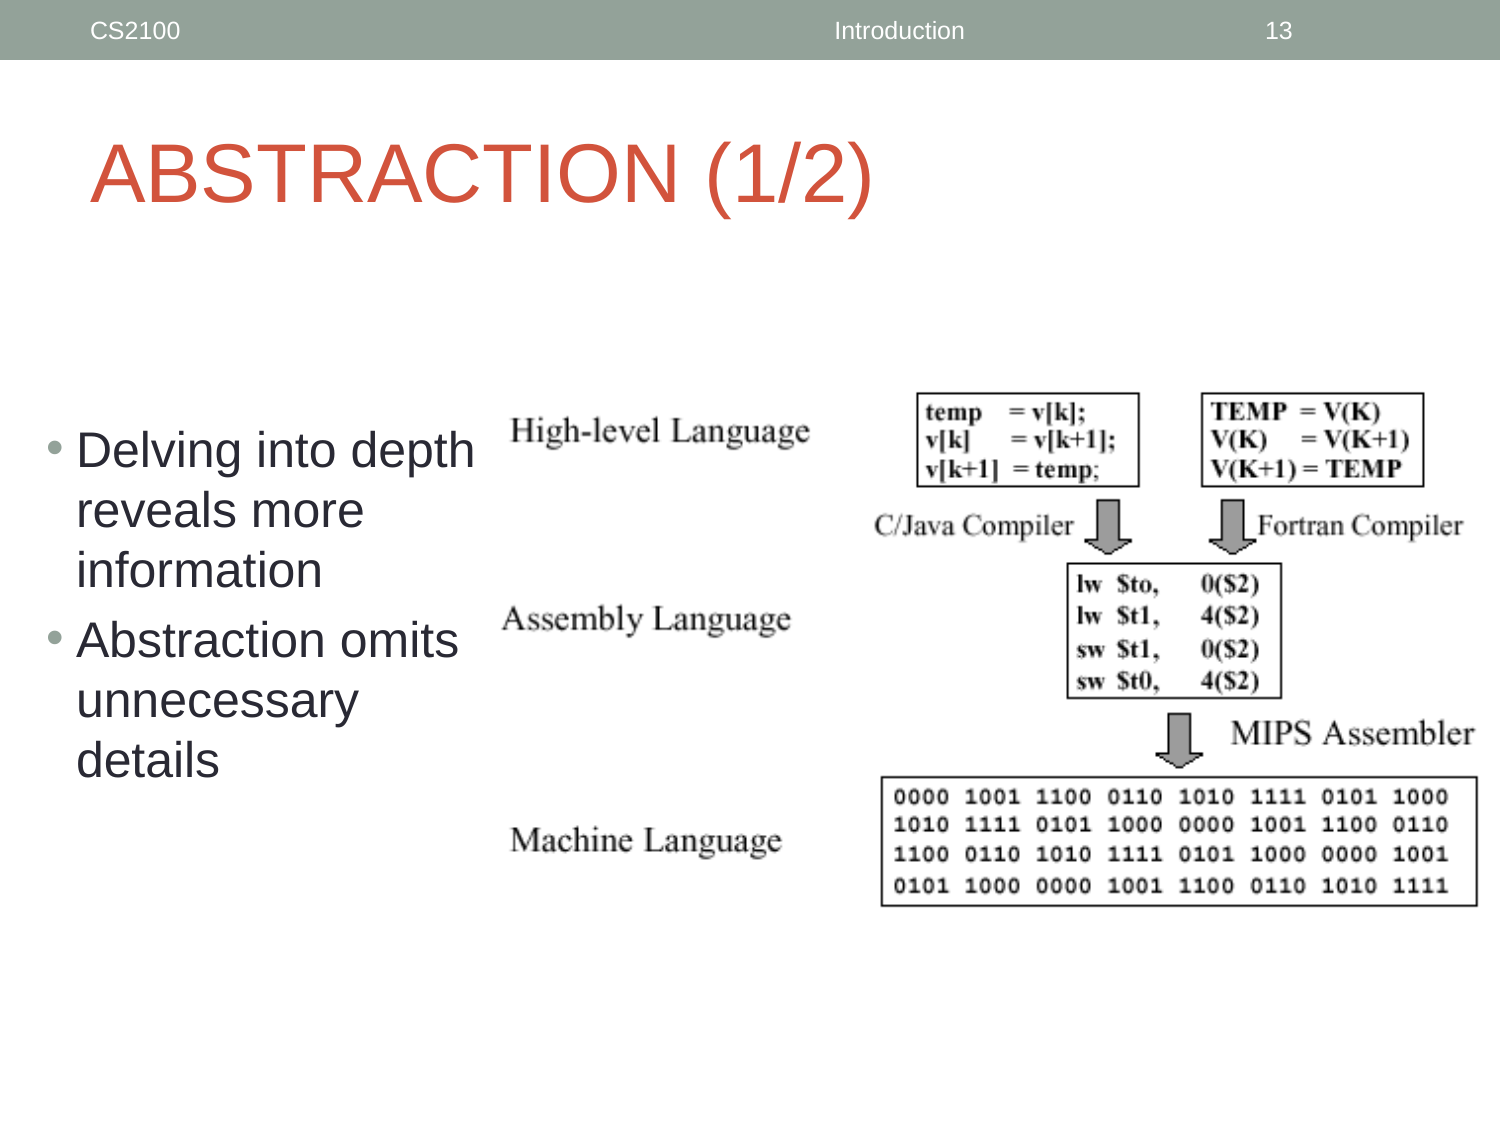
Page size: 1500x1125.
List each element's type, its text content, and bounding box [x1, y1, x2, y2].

slide_number ‹#› [1250, 3, 1425, 57]
footer Introduction [562, 3, 1238, 57]
picture [488, 383, 1500, 929]
title ABSTRACTION (1/2) [75, 87, 1425, 250]
list Delving into depth reveals more information Abstraction omits unnecessary details [31, 409, 483, 882]
slide_number CS2100 [75, 3, 550, 57]
